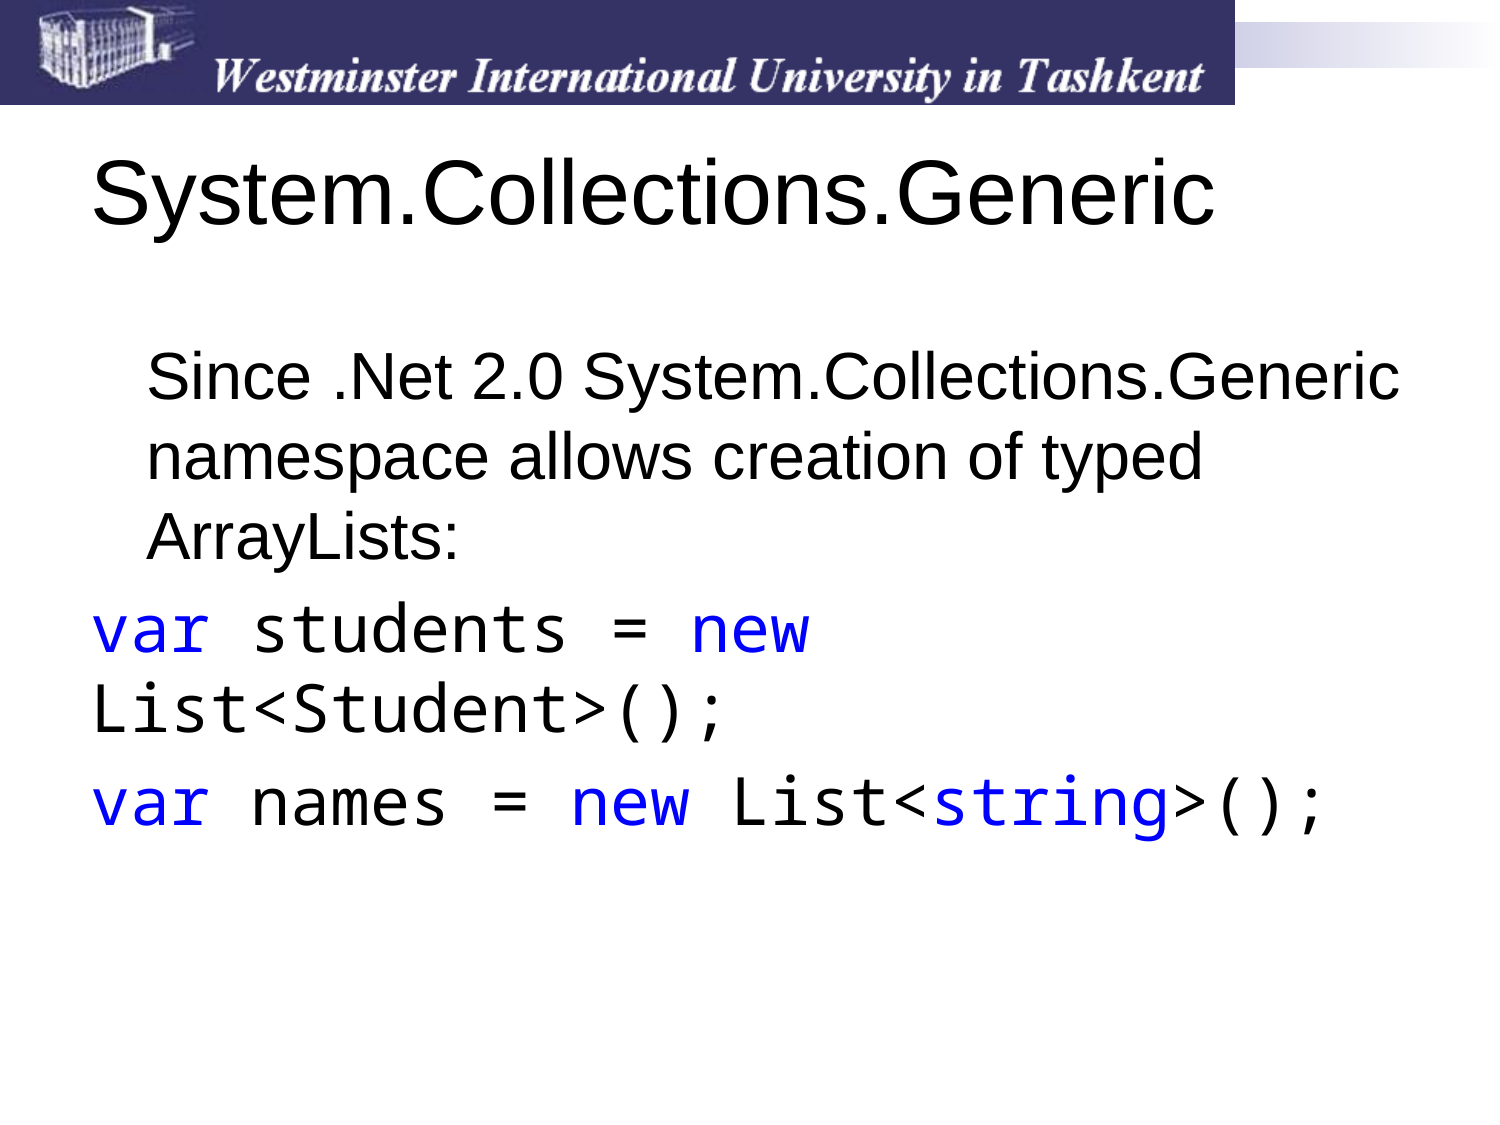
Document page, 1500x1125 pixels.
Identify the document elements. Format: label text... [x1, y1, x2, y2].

title System.Collections.Generic [75, 75, 1425, 300]
list Since .Net 2.0 System.Collections.Generic namespace allows creation of typed ArrayLists: var students = new List<Student>(); var names = new List<string>(); [75, 324, 1425, 988]
picture [0, 0, 1235, 105]
